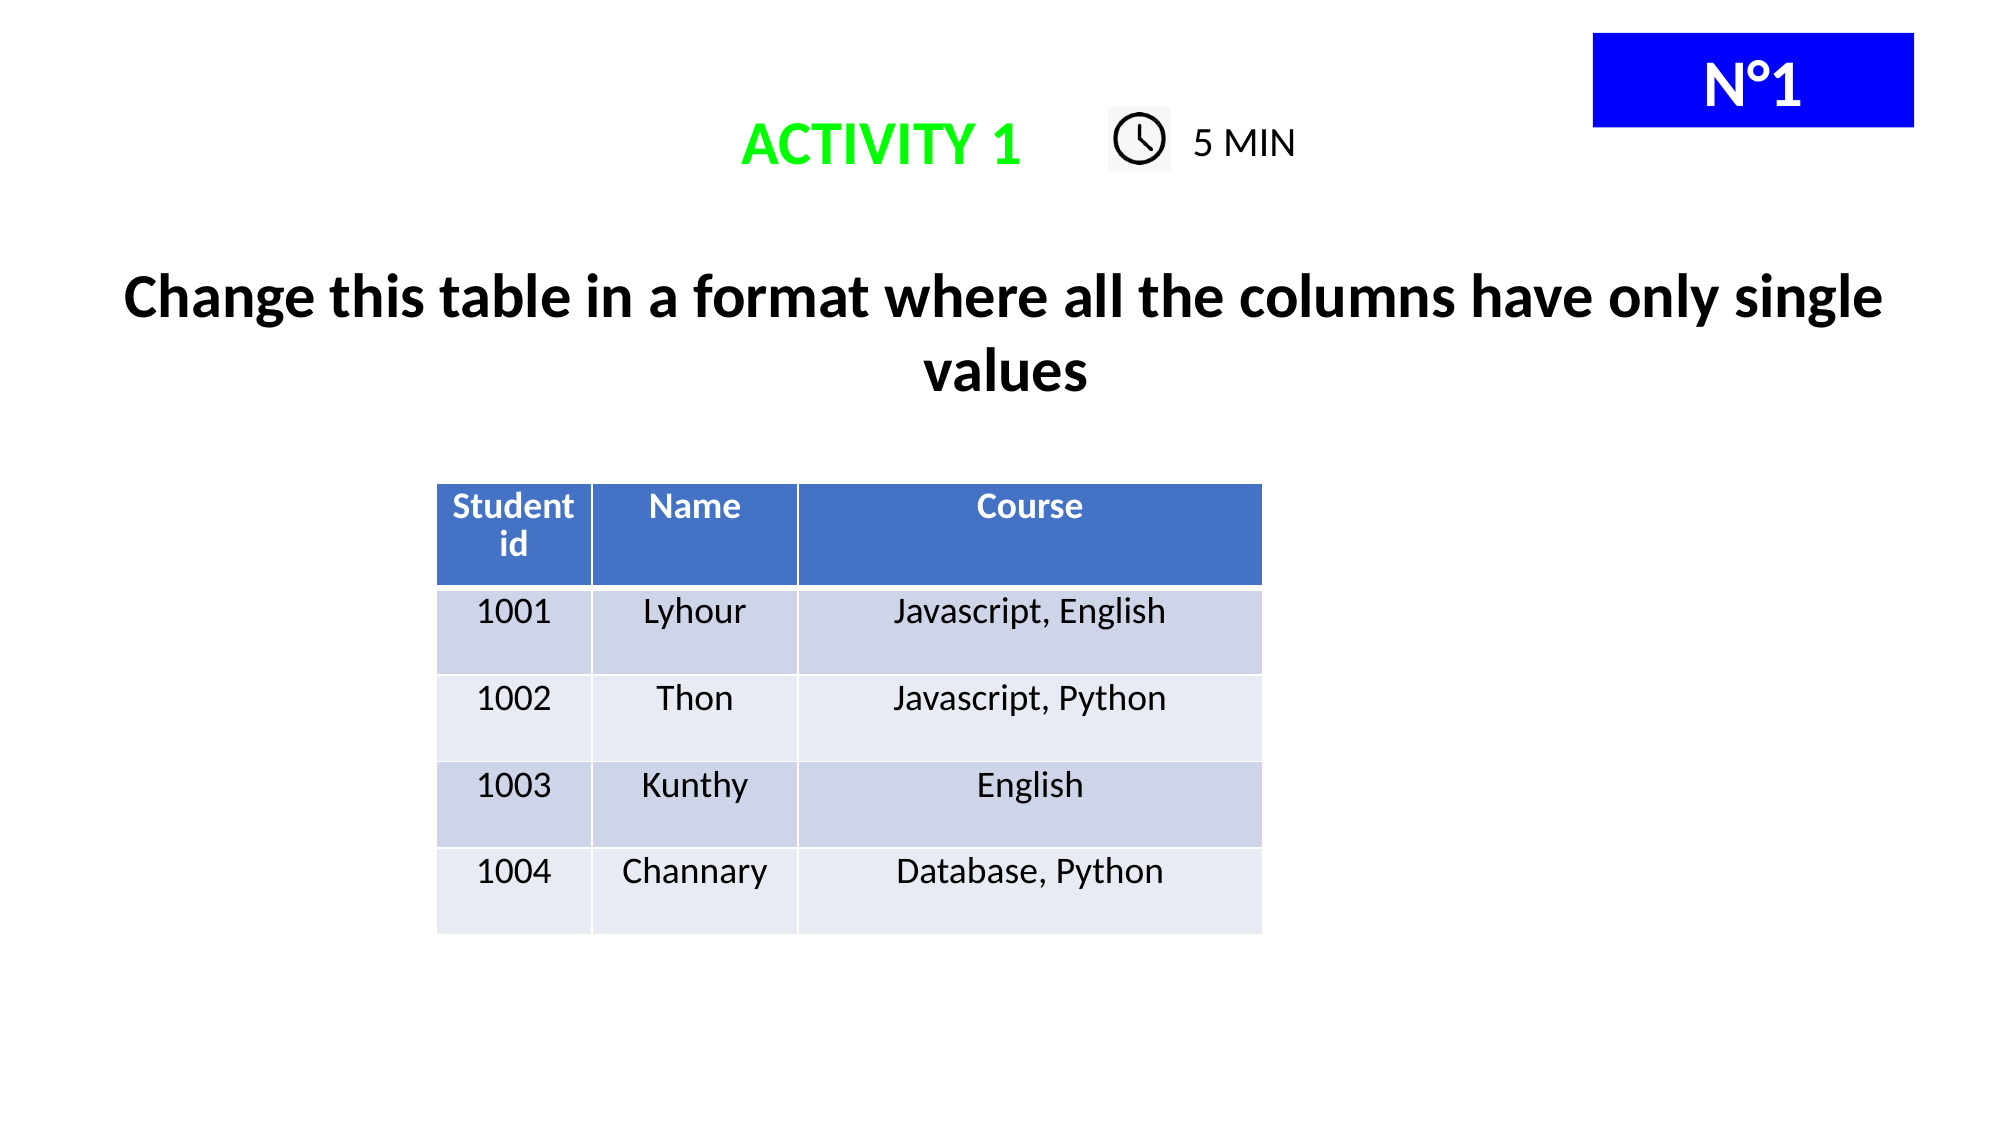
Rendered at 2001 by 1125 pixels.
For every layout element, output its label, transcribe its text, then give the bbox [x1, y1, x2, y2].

table_cell 1003 [437, 762, 591, 847]
text_box Change this table in a format where all the columns have only single values [95, 247, 1917, 452]
table_cell Channary [593, 849, 797, 934]
table_header Student id [437, 484, 591, 585]
table_cell Lyhour [593, 591, 797, 674]
table_cell English [799, 762, 1262, 847]
table_cell 1004 [437, 849, 591, 934]
table_cell 1002 [437, 676, 591, 761]
table_cell Kunthy [593, 762, 797, 847]
text_box 5 MIN [1171, 107, 1323, 172]
table_cell 1001 [437, 591, 591, 674]
table_cell Thon [593, 676, 797, 761]
text_box ACTIVITY 1 [724, 94, 1040, 185]
table_cell Database, Python [799, 849, 1262, 934]
table_header Name [593, 484, 797, 585]
table_header Course [799, 484, 1262, 585]
text_box N°1 [1592, 32, 1915, 128]
table_cell Javascript, Python [799, 676, 1262, 761]
table_cell Javascript, English [799, 591, 1262, 674]
picture [1108, 107, 1171, 172]
